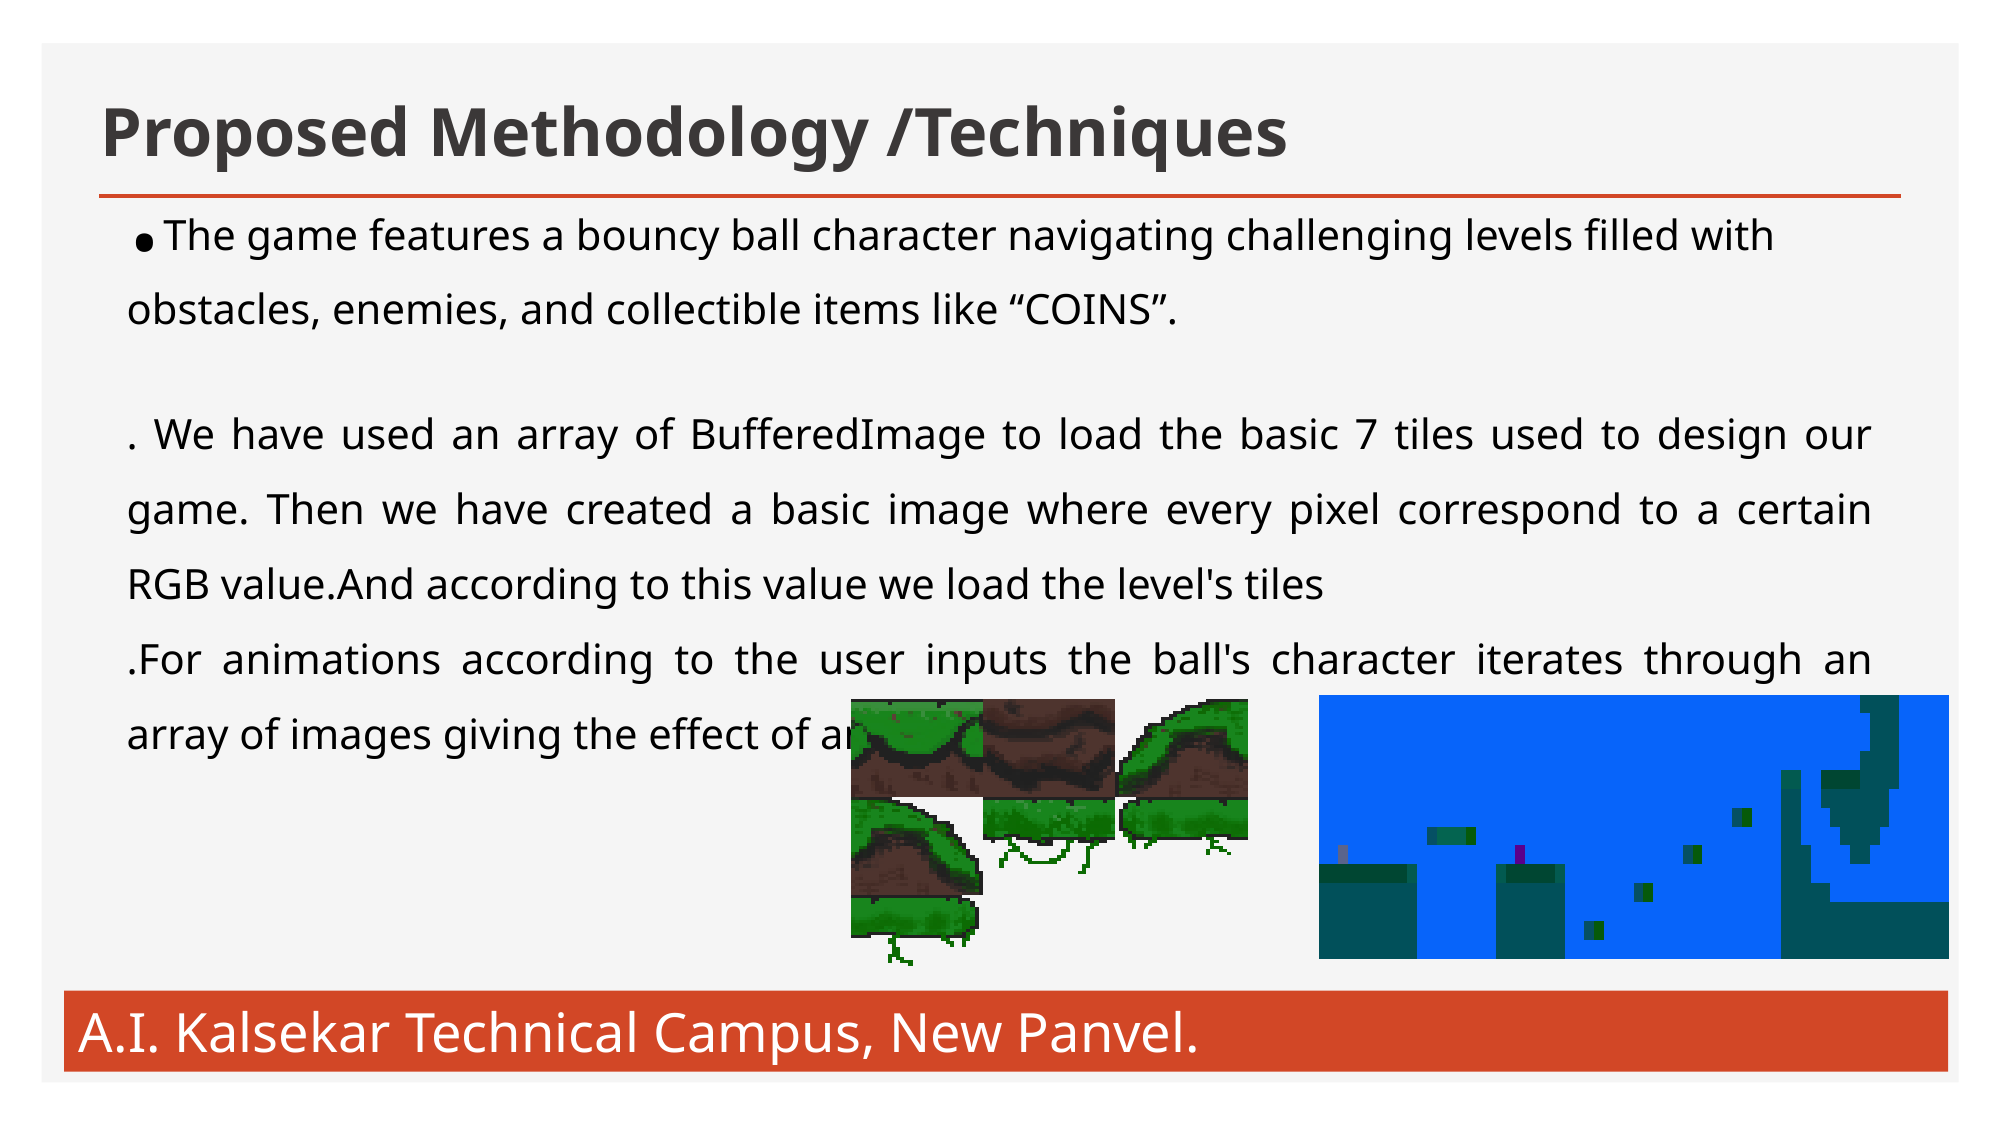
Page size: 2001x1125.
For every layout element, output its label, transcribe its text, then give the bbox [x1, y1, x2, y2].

text_box A.I. Kalsekar Technical Campus, New Panvel. [64, 990, 1949, 1072]
picture [1319, 695, 1949, 960]
text_box .The game features a bouncy ball character navigating challenging levels filled with obstacles, enemies, and collectible items like “COINS”. . We have used an array of BufferedImage to load the basic 7 tiles used to design our game. Then we have created a basic image where every pixel correspond to a certain RGB value.And according to this value we load the level's tiles .For animations according to the user inputs the ball's character iterates through an array of images giving the effect of an animation [111, 215, 1889, 766]
title Proposed Methodology /Techniques [85, 73, 1850, 179]
picture [851, 699, 1248, 994]
